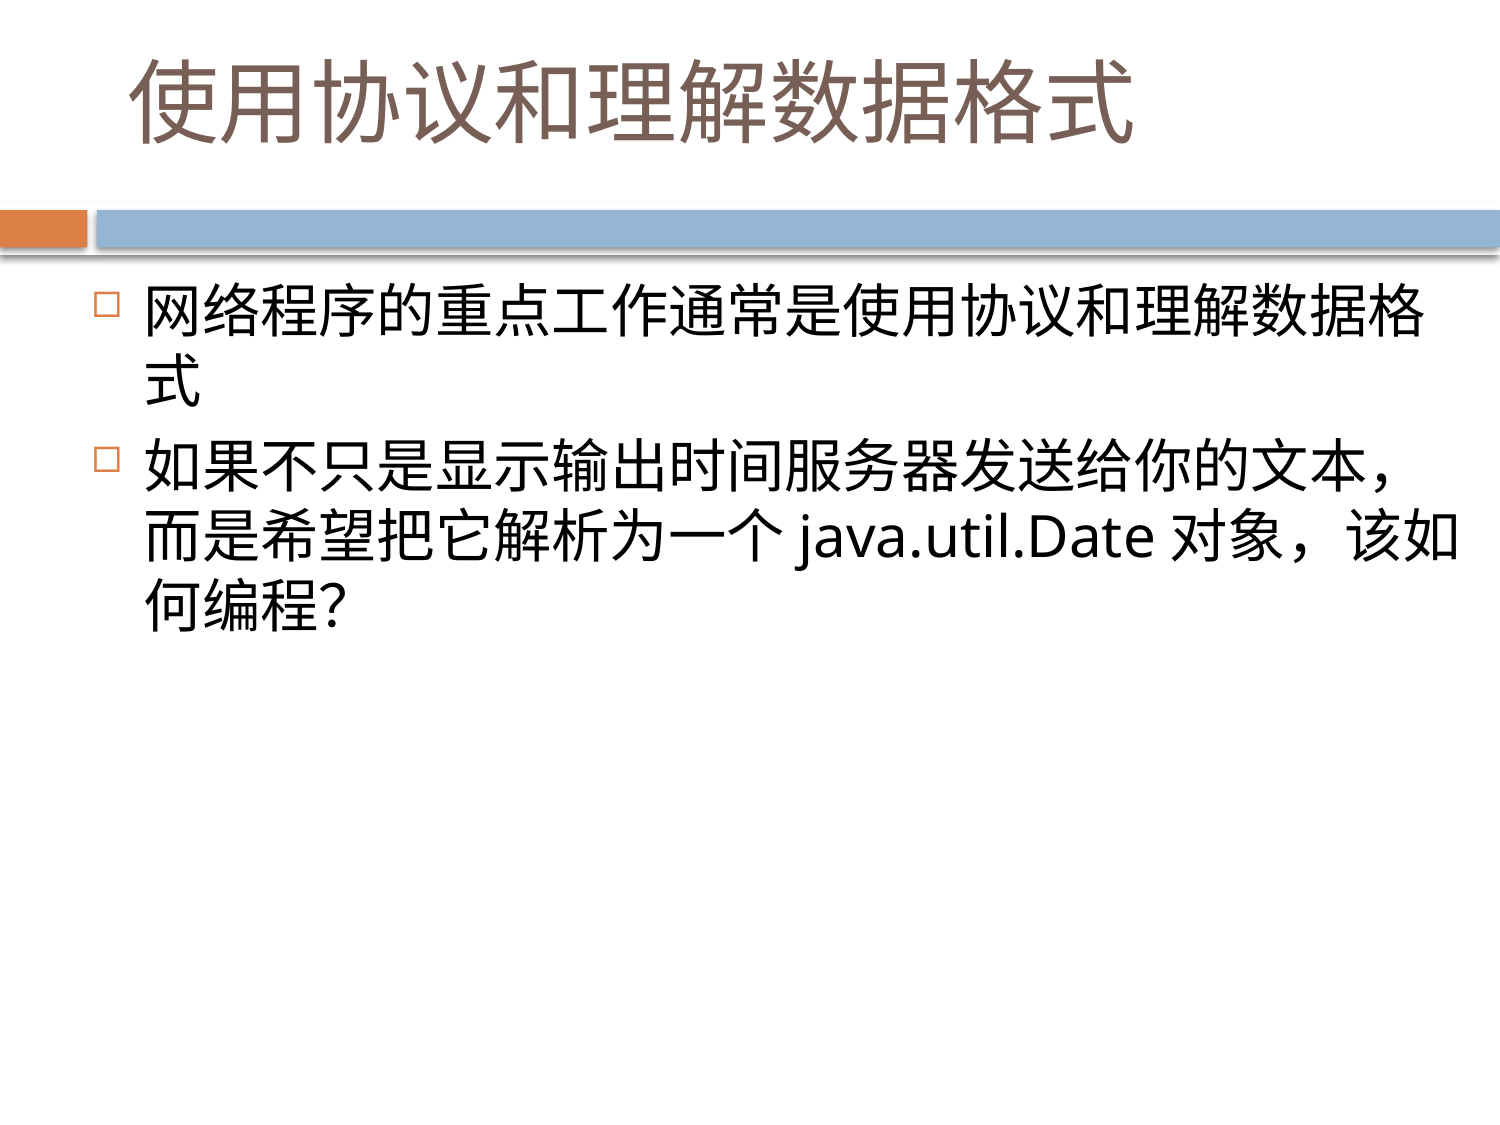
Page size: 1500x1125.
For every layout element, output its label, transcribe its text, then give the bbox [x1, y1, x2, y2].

list 网络程序的重点工作通常是使用协议和理解数据格式 如果不只是显示输出时间服务器发送给你的文本，而是希望把它解析为一个java.util.Date对象，该如何编程？ [76, 267, 1478, 1006]
title 使用协议和理解数据格式 [112, 37, 1388, 110]
